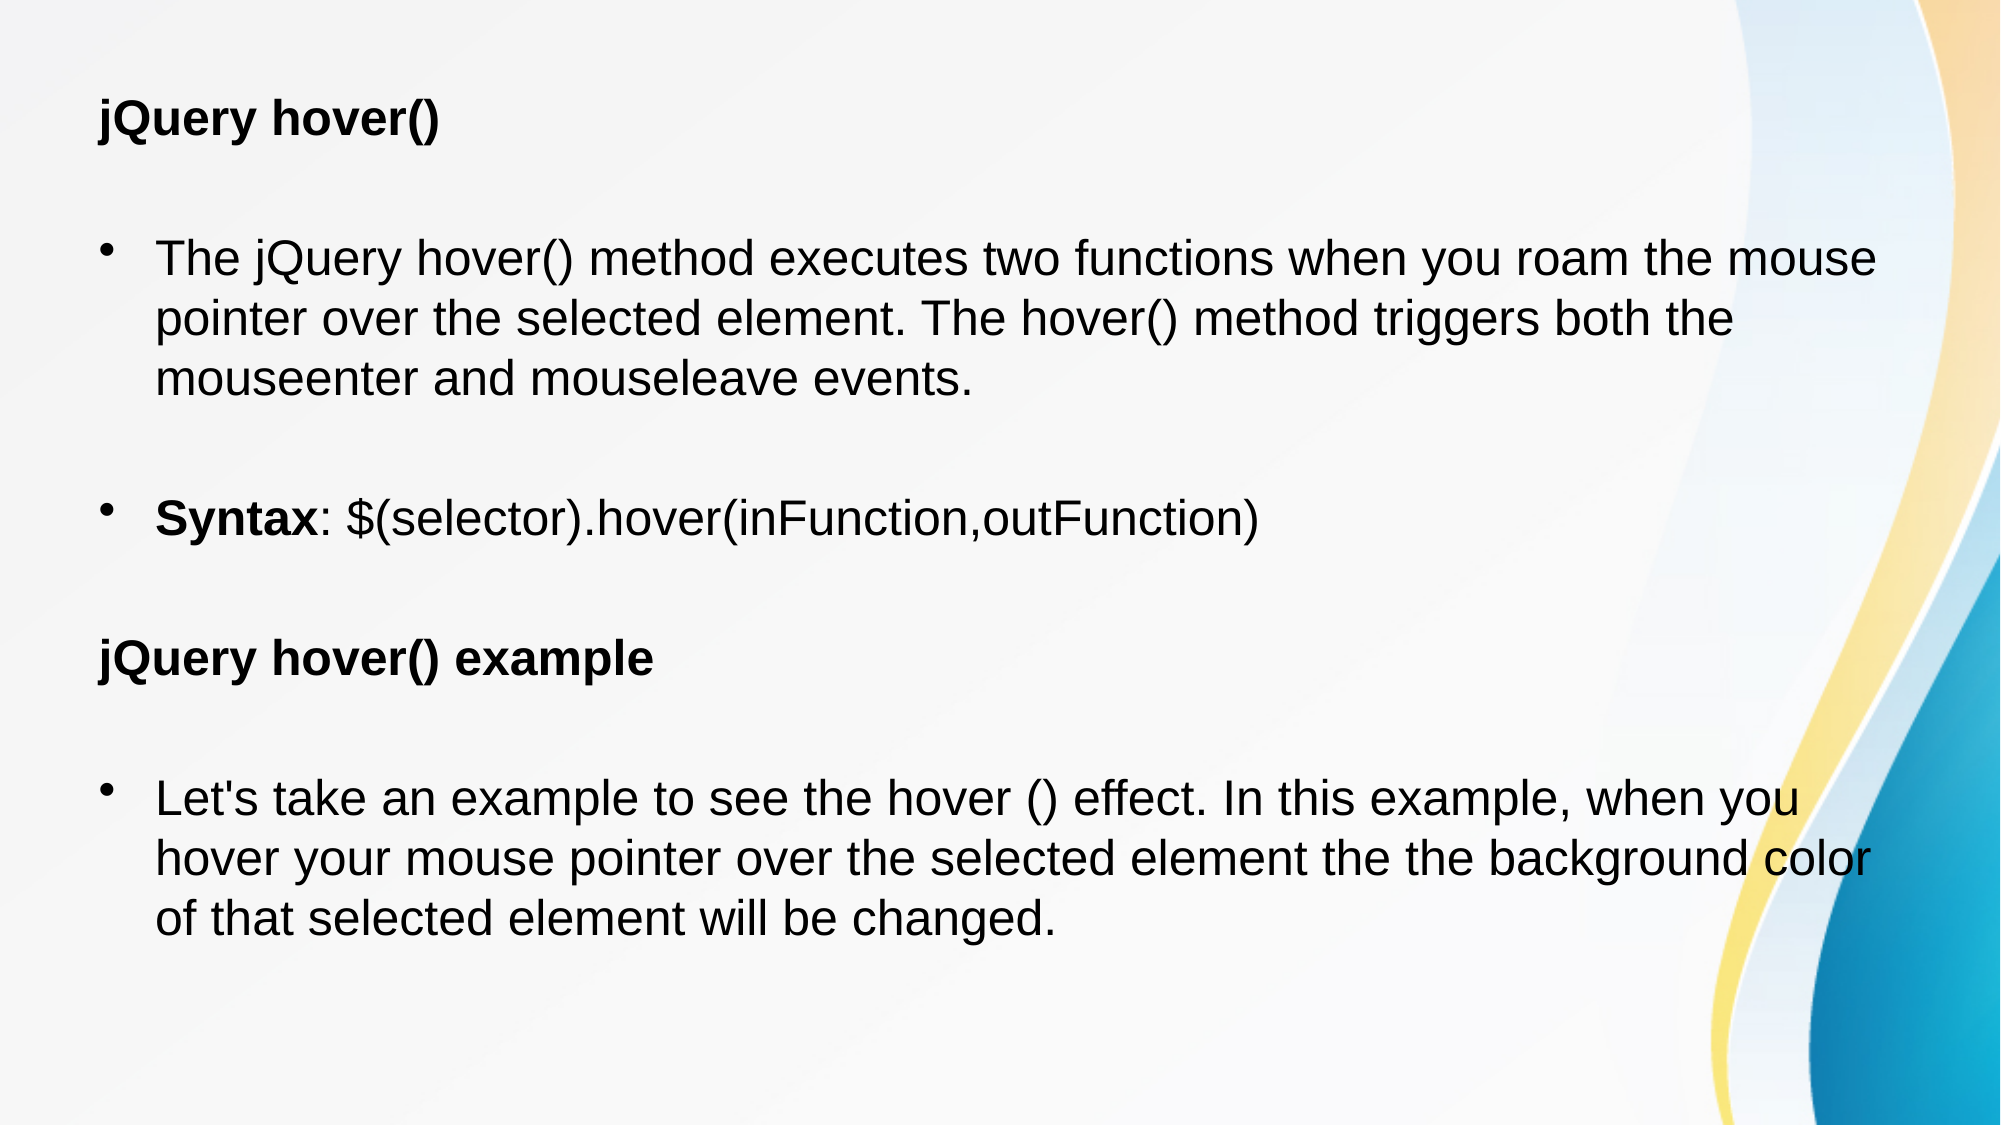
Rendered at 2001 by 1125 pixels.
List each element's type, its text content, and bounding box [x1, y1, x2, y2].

picture [0, 0, 2001, 1125]
list jQuery hover() The jQuery hover() method executes two functions when you roam the mouse pointer over the selected element. The hover() method triggers both the mouseenter and mouseleave events. Syntax: $(selector).hover(inFunction,outFunction) jQuery hover() example Let's take an example to see the hover () effect. In this example, when you hover your mouse pointer over the selected element the the background color of that selected element will be changed. [83, 78, 1939, 1103]
